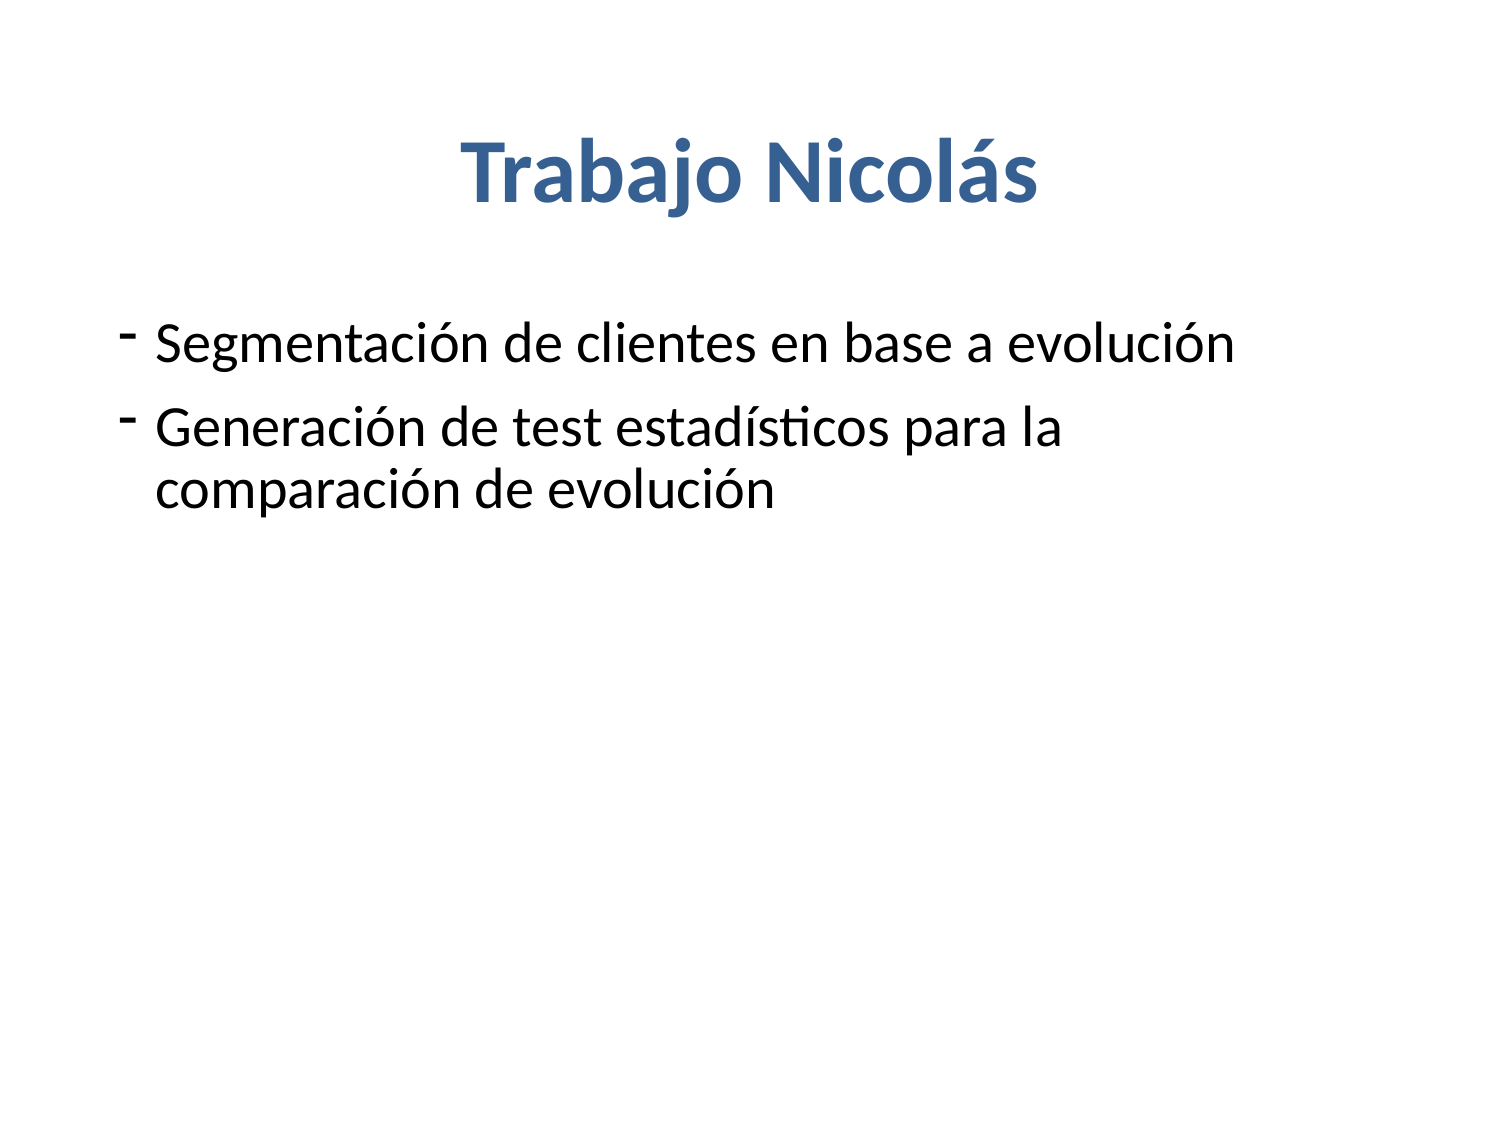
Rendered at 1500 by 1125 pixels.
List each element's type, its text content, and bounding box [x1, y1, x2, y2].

text_box Segmentación de clientes en base a evolución Generación de test estadísticos para la comparación de evolución [103, 304, 1397, 1019]
title Trabajo Nicolás [103, 57, 1397, 275]
